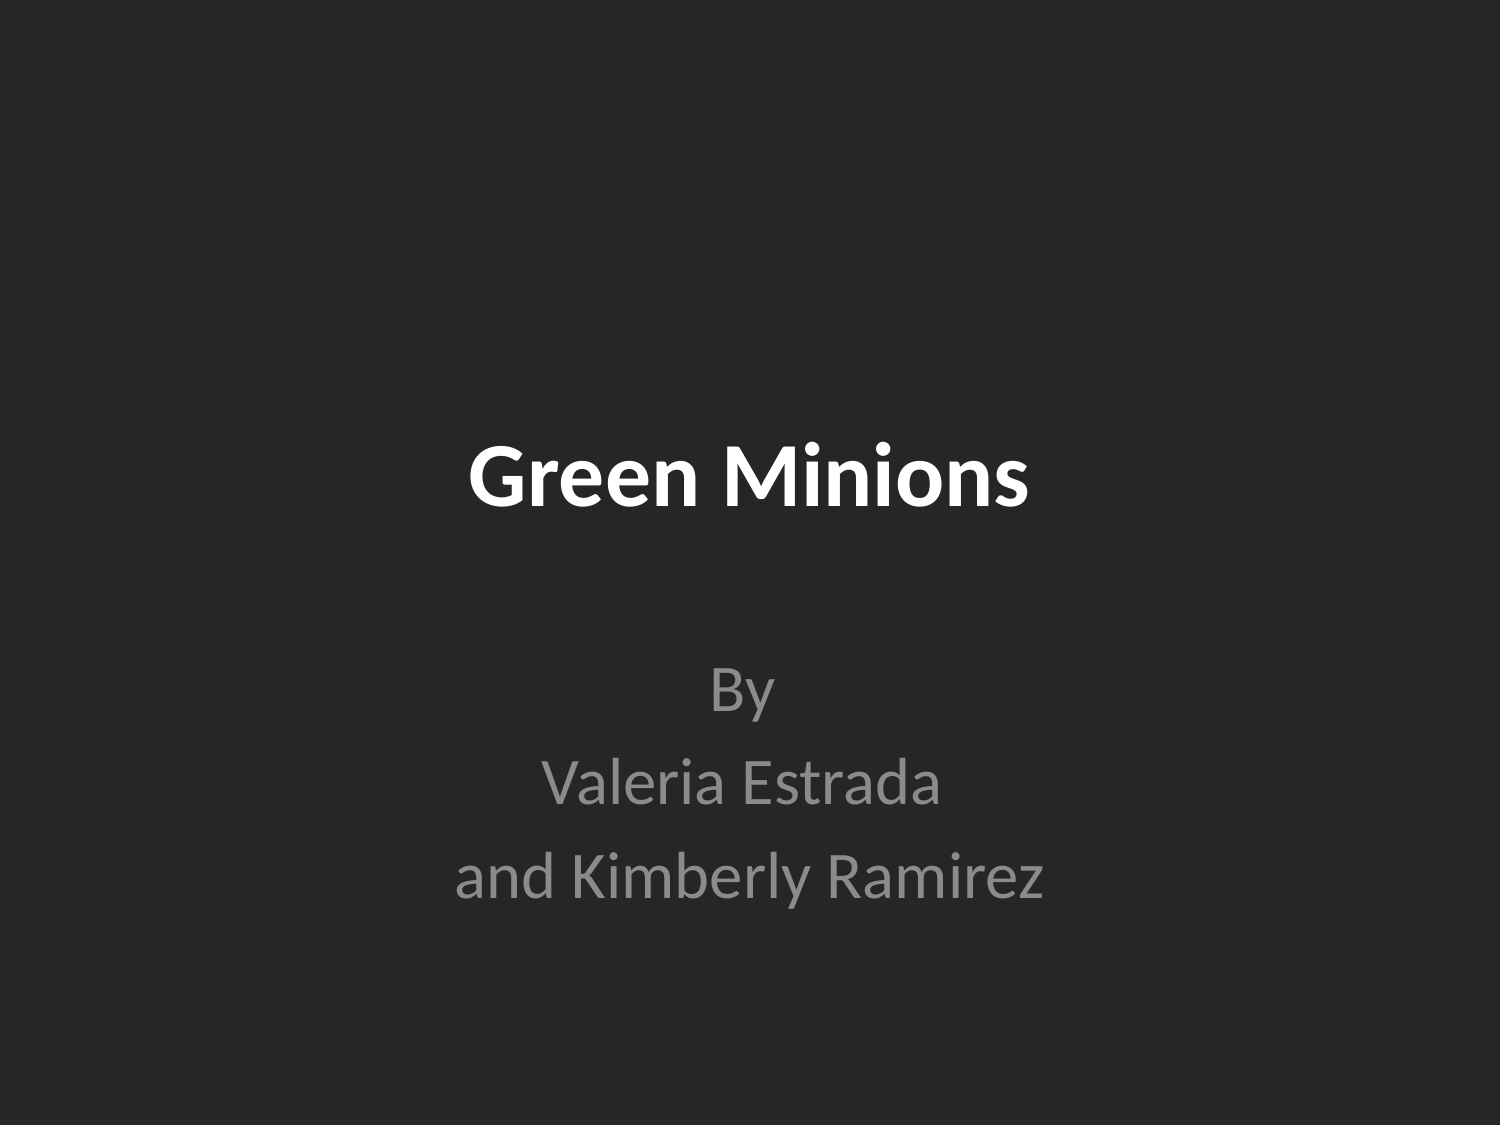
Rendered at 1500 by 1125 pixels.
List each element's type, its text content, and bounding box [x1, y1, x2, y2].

subtitle By Valeria Estrada and Kimberly Ramirez [225, 637, 1275, 925]
title Green Minions [112, 349, 1388, 591]
